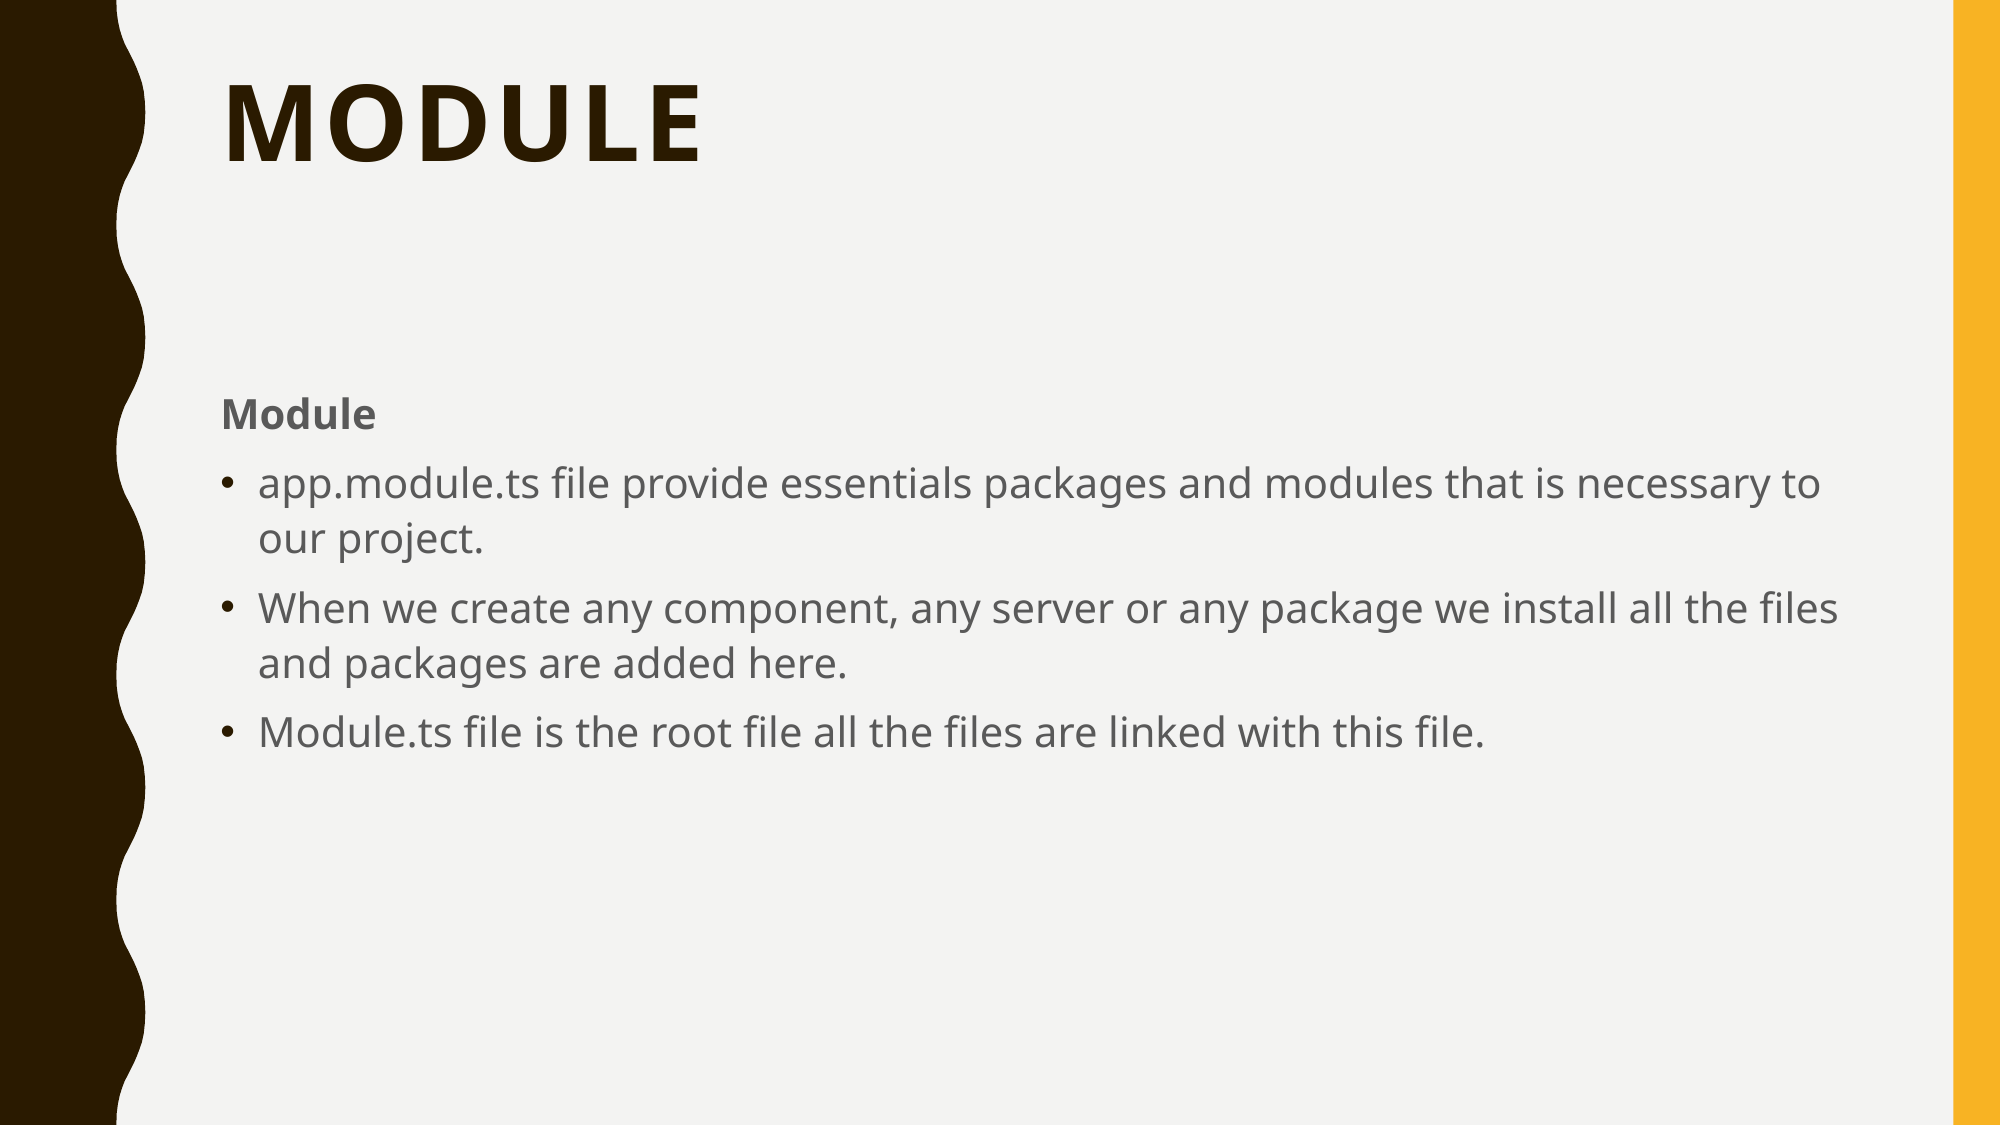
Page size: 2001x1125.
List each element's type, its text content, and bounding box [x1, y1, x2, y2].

list Module app.module.ts file provide essentials packages and modules that is necessary to our project. When we create any component, any server or any package we install all the files and packages are added here. Module.ts file is the root file all the files are linked with this file. [205, 375, 1875, 965]
title Module [205, 62, 1875, 308]
